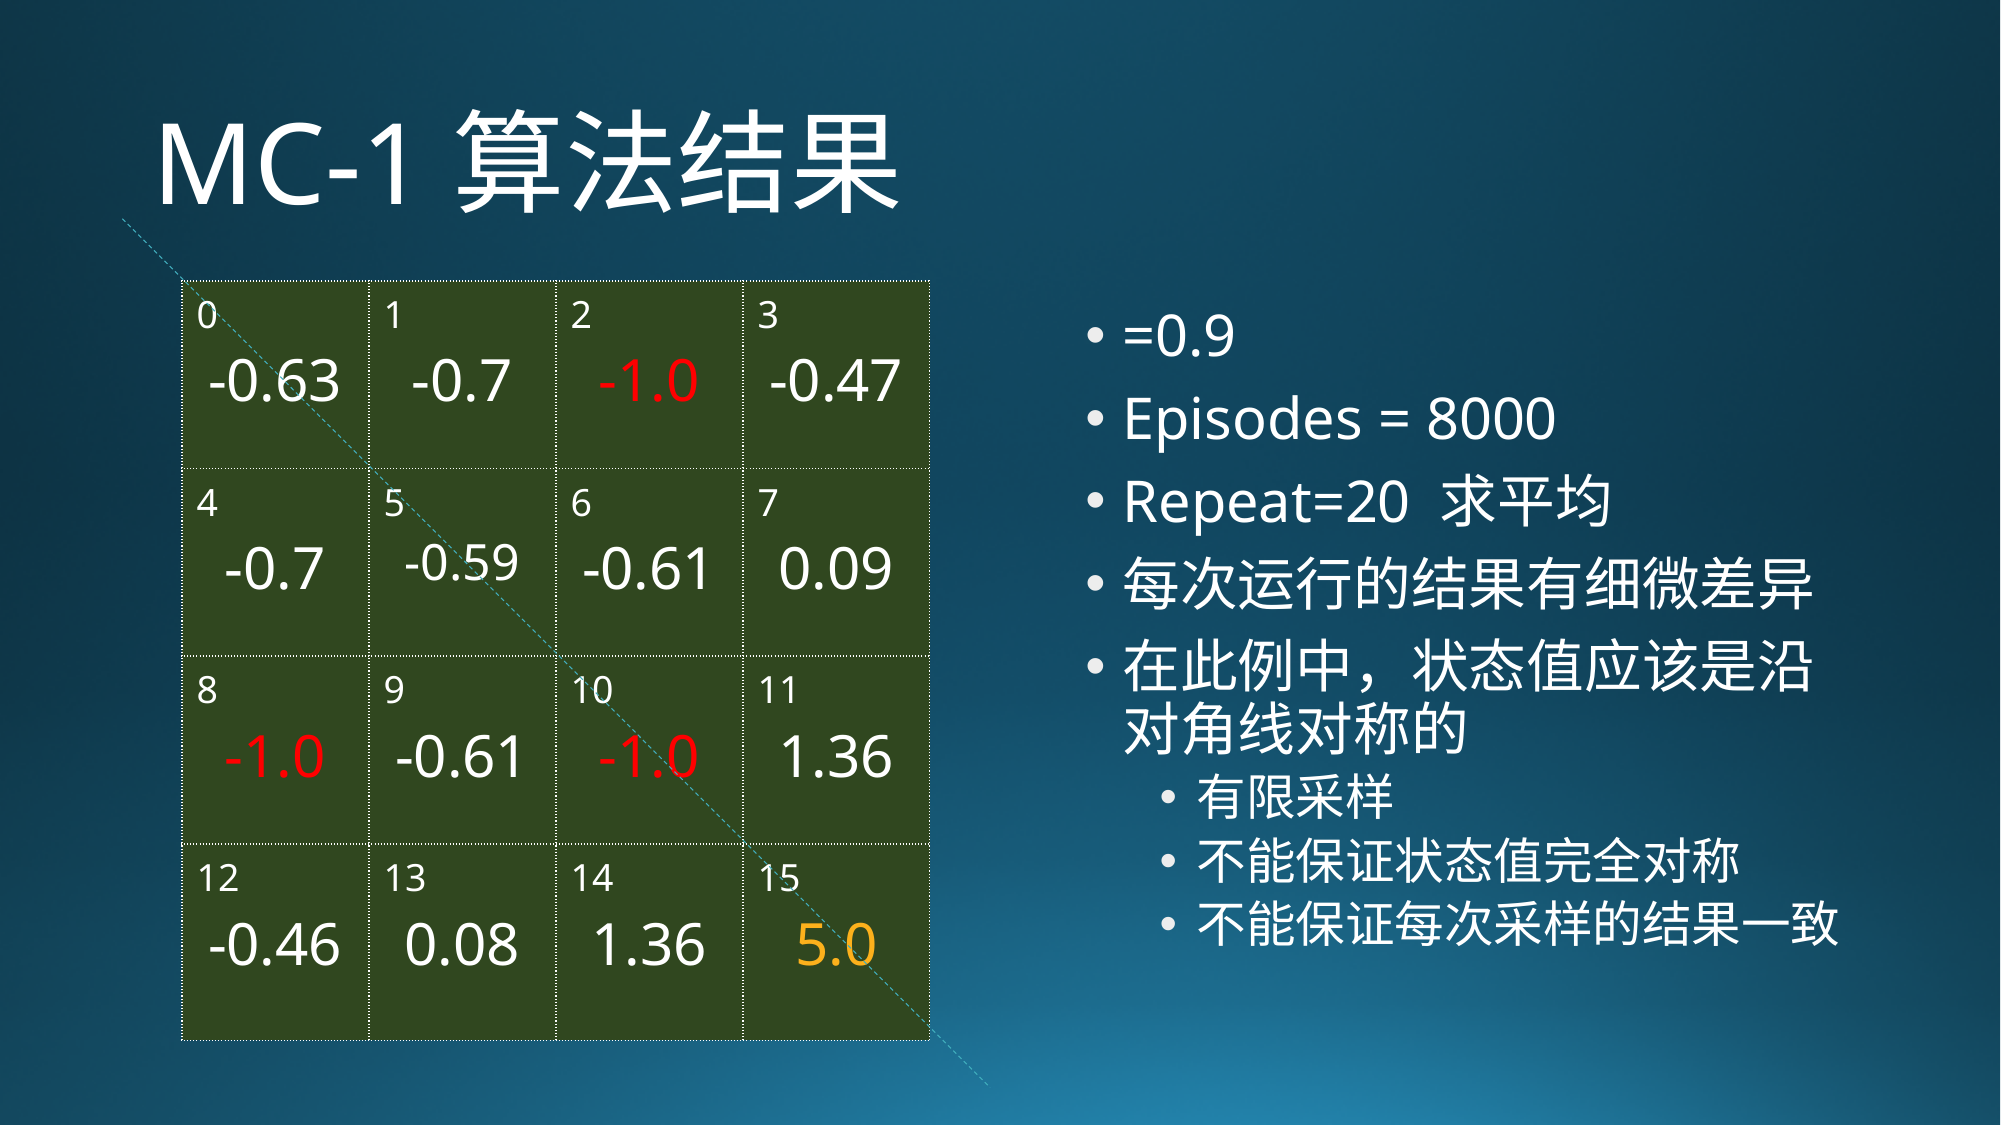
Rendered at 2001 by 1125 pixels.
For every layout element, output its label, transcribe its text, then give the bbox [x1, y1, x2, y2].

title MC-1算法结果 [137, 59, 1863, 278]
picture [0, 0, 2001, 1125]
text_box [122, 218, 990, 1088]
